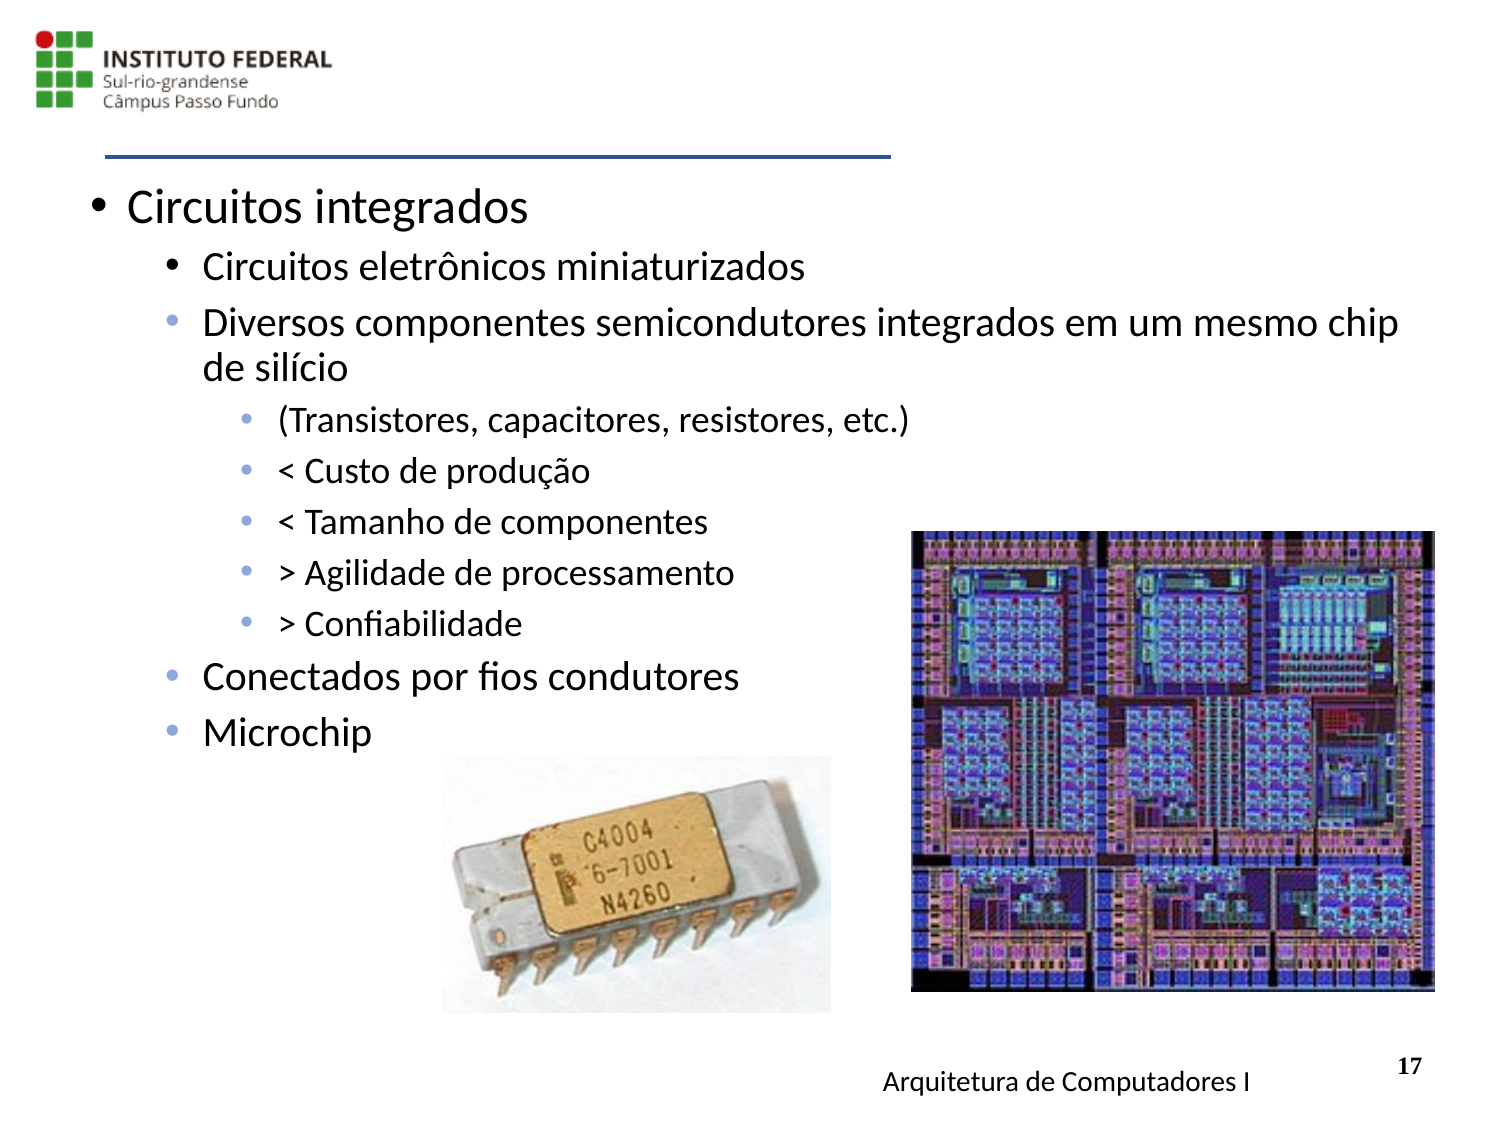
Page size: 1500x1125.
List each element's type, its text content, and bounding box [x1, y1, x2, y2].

text_box 17 [1049, 1012, 1438, 1088]
picture [911, 531, 1436, 992]
picture [442, 755, 831, 1013]
picture [21, 23, 340, 126]
text_box Arquitetura de Computadores I [733, 1054, 1400, 1125]
list Circuitos integrados Circuitos eletrônicos miniaturizados Diversos componentes semicondutores integrados em um mesmo chip de silício (Transistores, capacitores, resistores, etc.) < Custo de produção < Tamanho de componentes > Agilidade de processamento > Confiabilidade Conectados por fios condutores Microchip [75, 172, 1425, 916]
